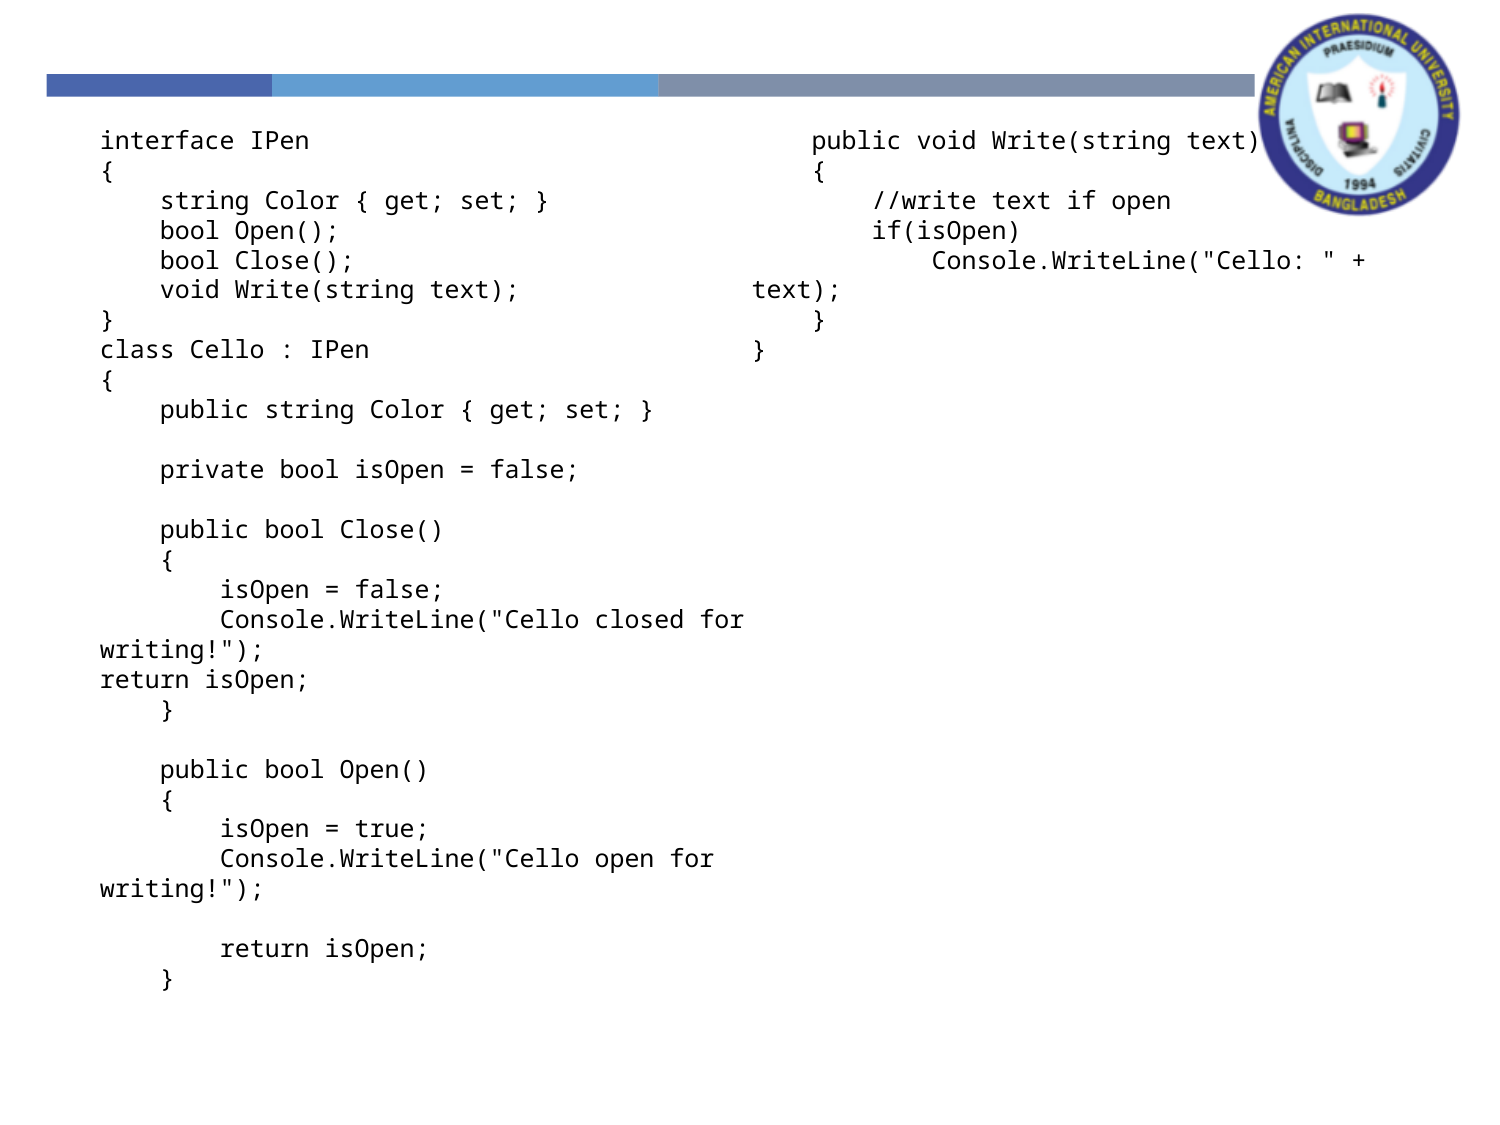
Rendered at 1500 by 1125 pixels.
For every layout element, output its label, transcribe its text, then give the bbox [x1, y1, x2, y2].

picture [1254, 9, 1465, 221]
text_box interface IPen { string Color { get; set; } bool Open(); bool Close(); void Write(string text); } class Cello : IPen { public string Color { get; set; } private bool isOpen = false; public bool Close() { isOpen = false; Console.WriteLine("Cello closed for writing!"); return isOpen; } public bool Open() { isOpen = true; Console.WriteLine("Cello open for writing!"); return isOpen; } public void Write(string text) { //write text if open if(isOpen) Console.WriteLine("Cello: " + text); } } [85, 116, 1419, 1056]
